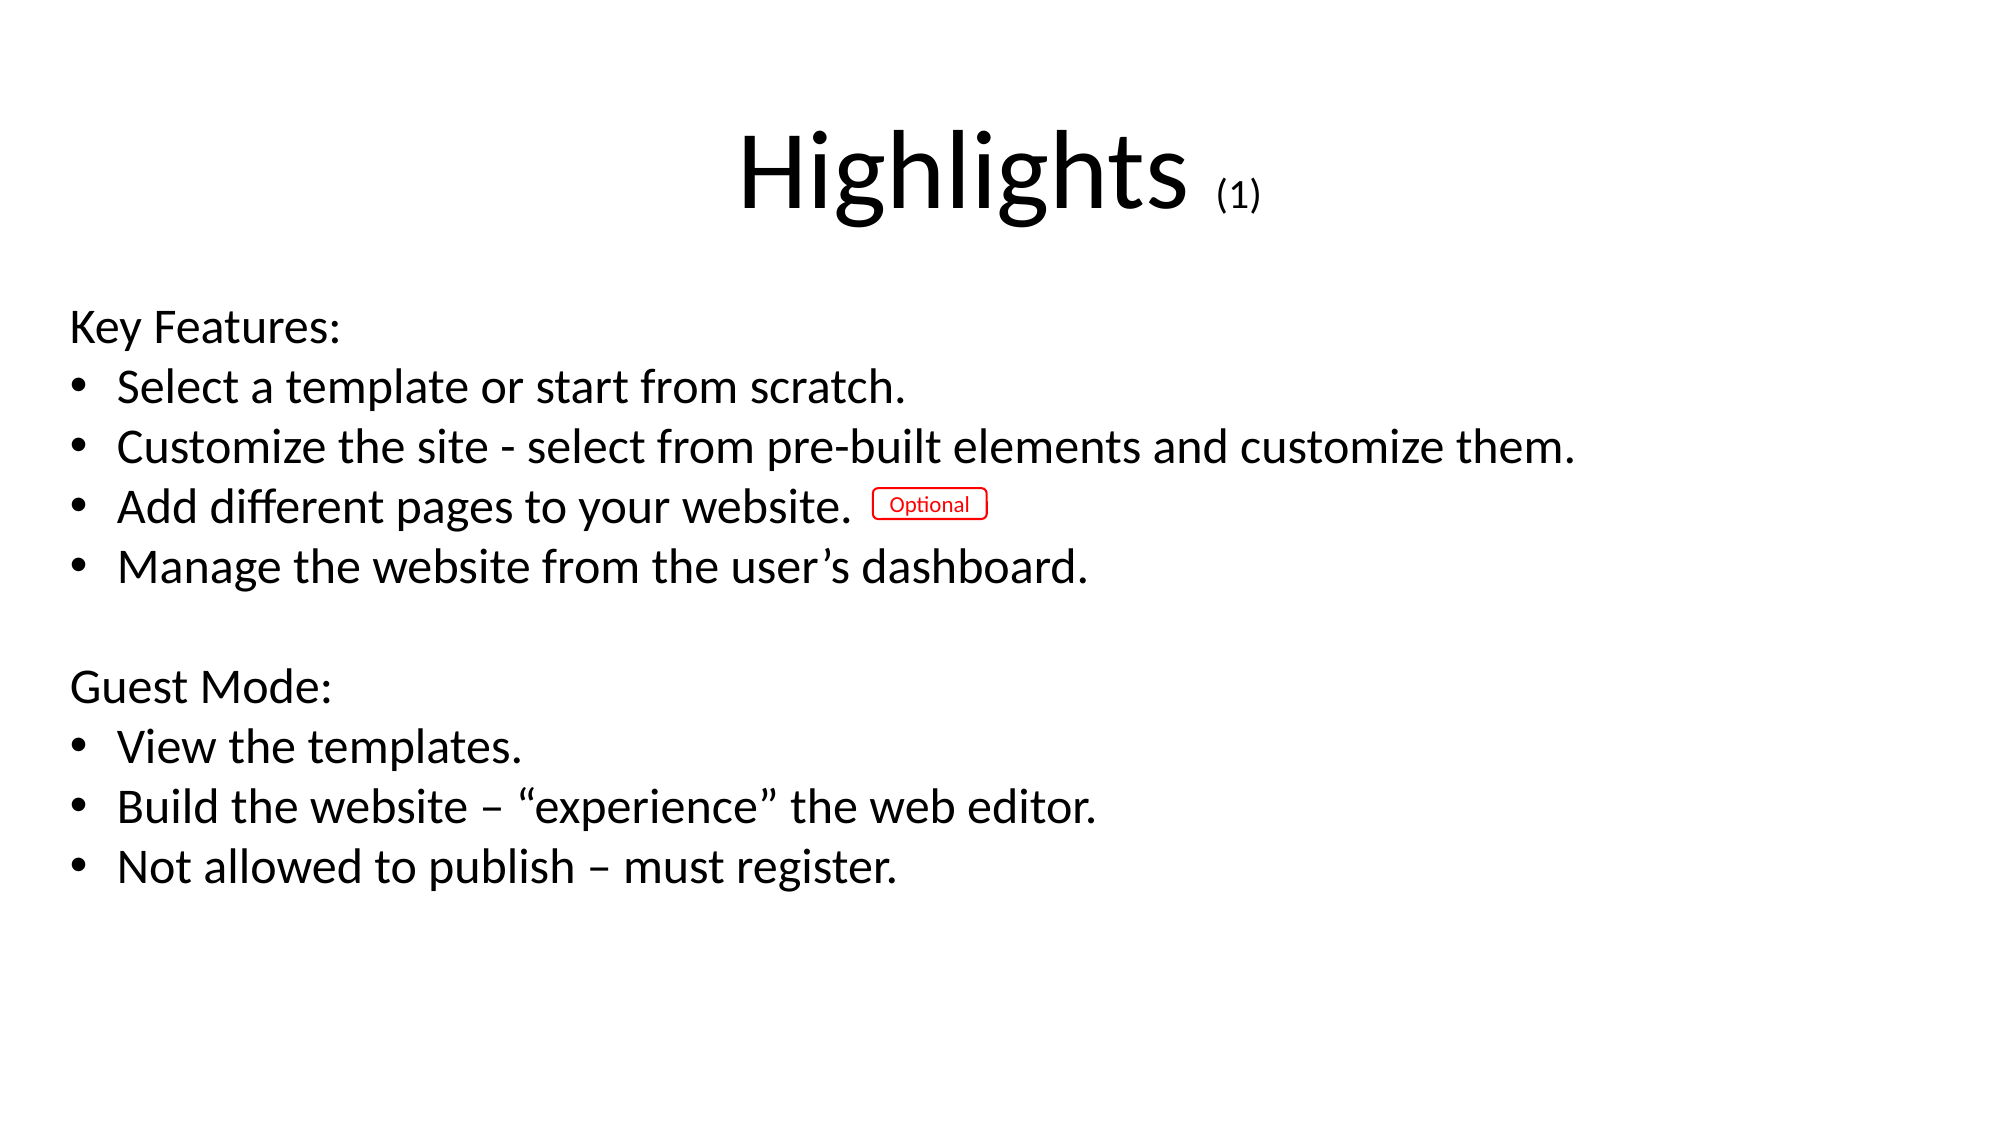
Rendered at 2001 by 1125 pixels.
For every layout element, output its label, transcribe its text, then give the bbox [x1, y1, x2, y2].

text_box Optional [871, 487, 988, 521]
text_box Key Features: Select a template or start from scratch. Customize the site - select from pre-built elements and customize them. Add different pages to your website. Manage the website from the user’s dashboard. Guest Mode: View the templates. Build the website – “experience” the web editor. Not allowed to publish – must register. [55, 286, 1945, 902]
text_box Highlights (1) [722, 88, 1277, 239]
